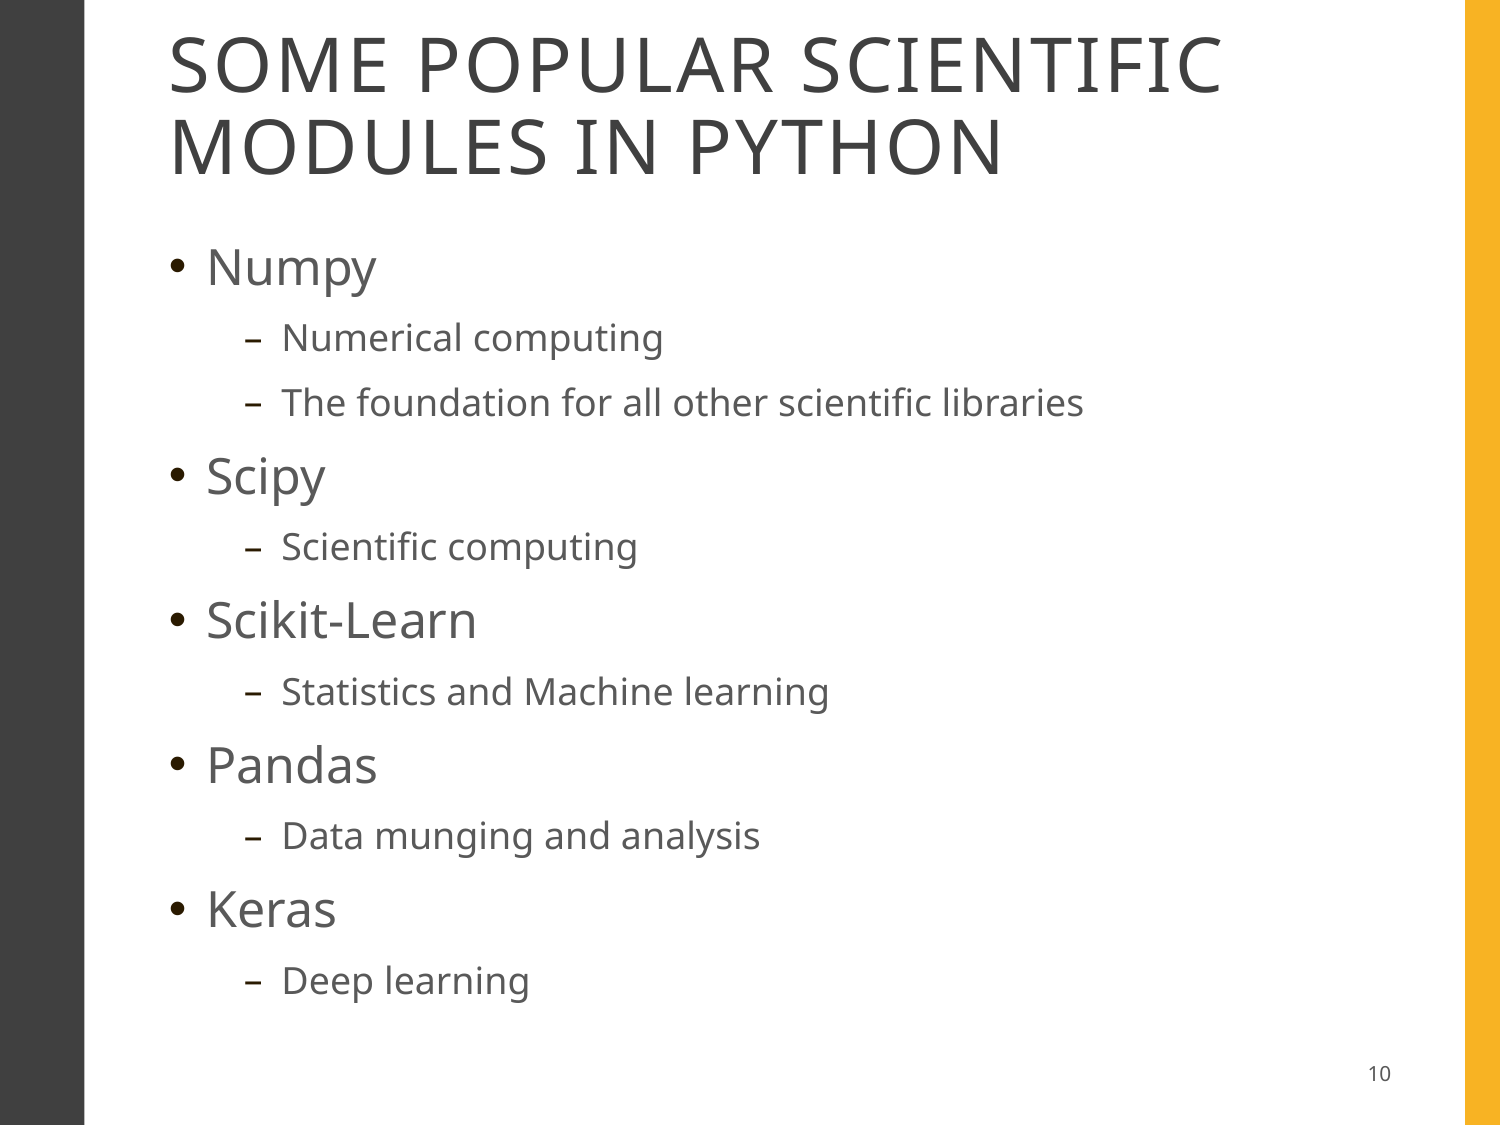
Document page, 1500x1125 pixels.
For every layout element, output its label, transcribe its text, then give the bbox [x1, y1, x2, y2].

title Some Popular scientific modules in python [154, 19, 1407, 199]
list Numpy Numerical computing The foundation for all other scientific libraries Scipy Scientific computing Scikit-Learn Statistics and Machine learning Pandas Data munging and analysis Keras Deep learning [154, 221, 1407, 1103]
slide_number 10 [1059, 1045, 1407, 1103]
